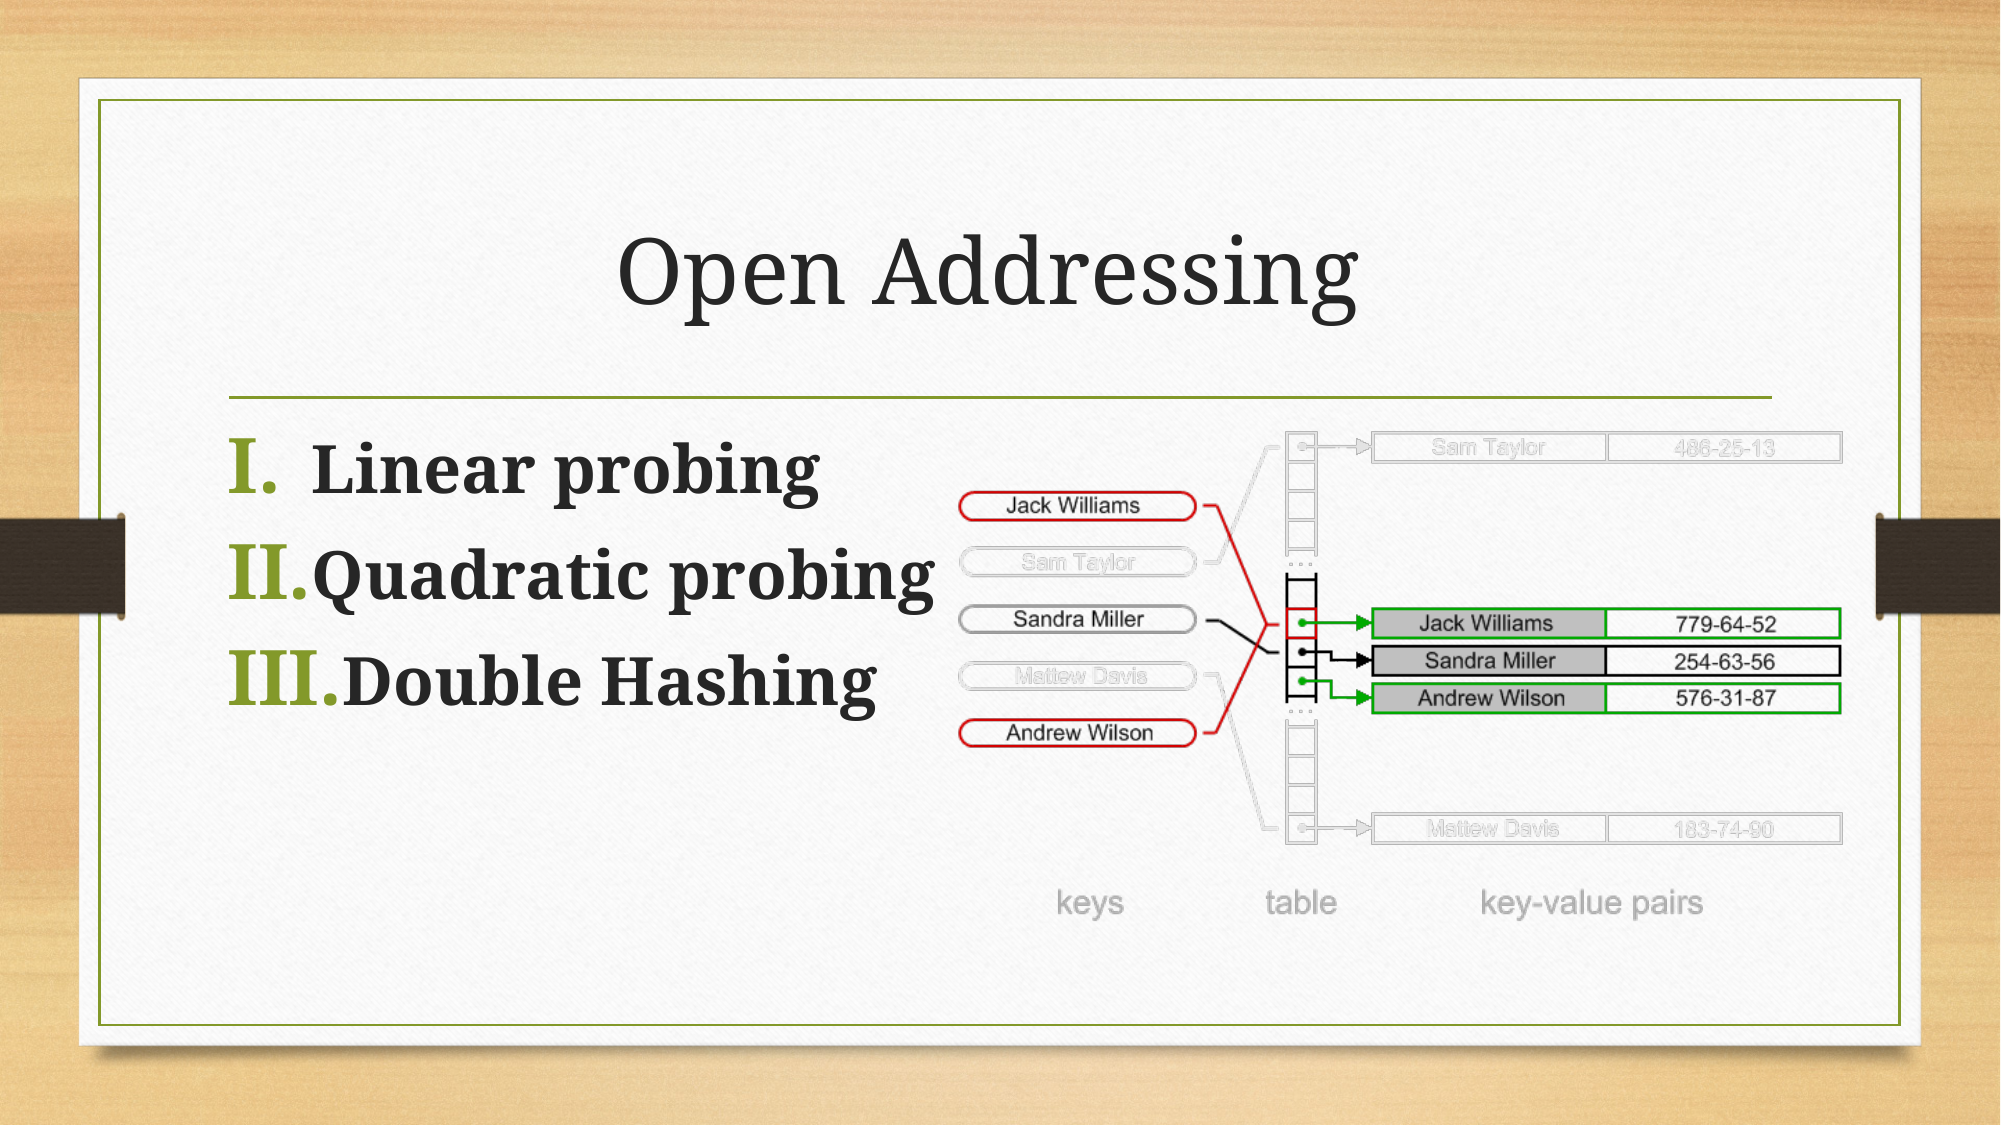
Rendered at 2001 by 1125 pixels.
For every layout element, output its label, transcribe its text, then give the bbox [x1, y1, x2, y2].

title Open Addressing [212, 161, 1788, 375]
list Linear probing Quadratic probing Double Hashing [212, 419, 1000, 964]
picture [0, 0, 2001, 1125]
